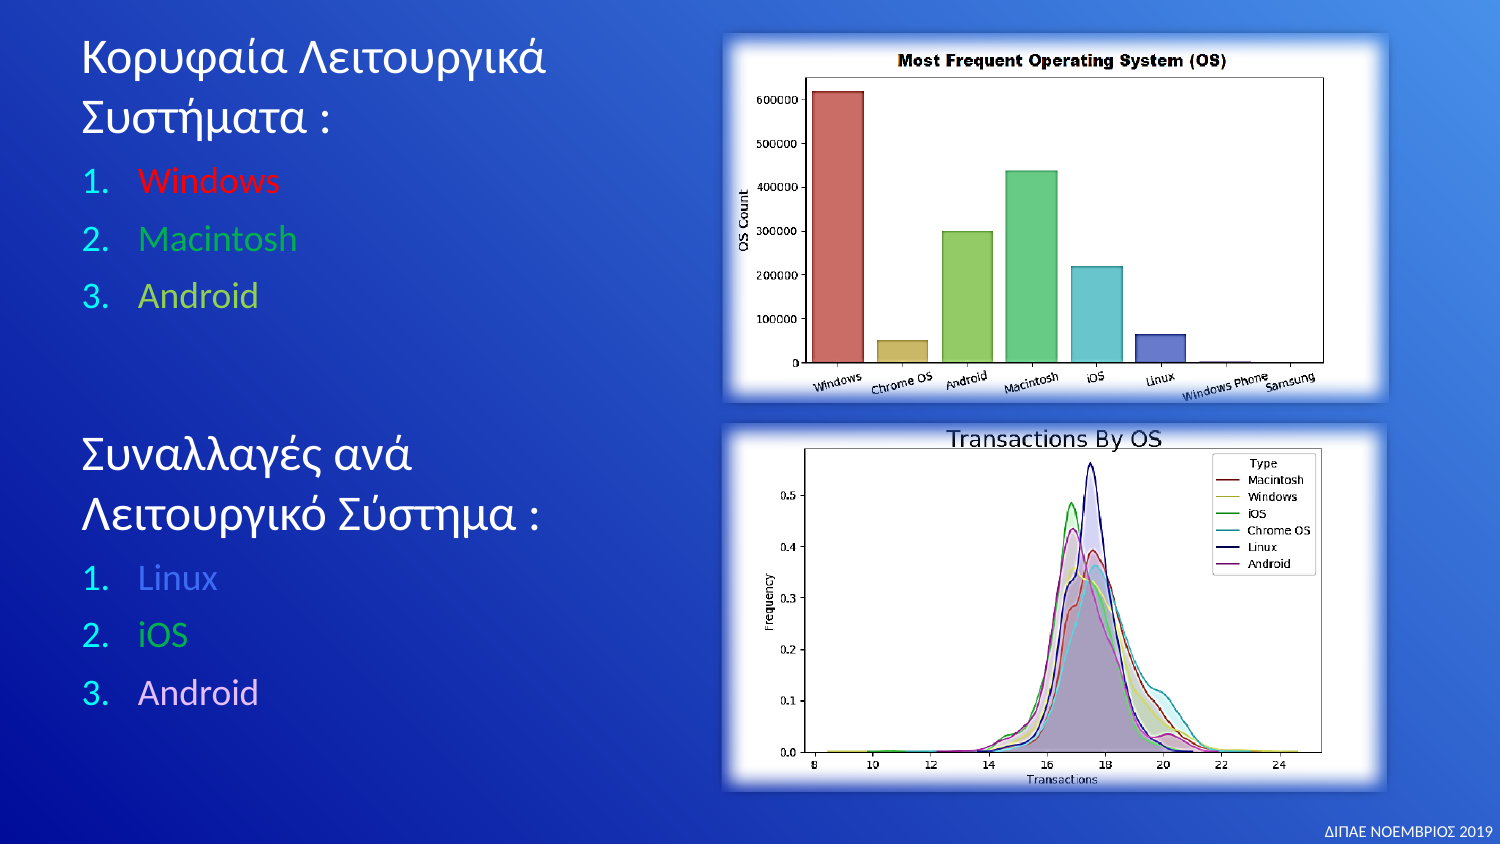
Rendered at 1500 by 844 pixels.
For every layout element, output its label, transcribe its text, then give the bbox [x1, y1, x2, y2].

text_box Συναλλαγές ανά Λειτουργικό Σύστημα : Linux iOS Android [69, 420, 588, 749]
text_box Κορυφαία Λειτουργικά Συστήματα : Windows Macintosh Android [69, 23, 588, 353]
picture [711, 23, 1398, 802]
text_box ΔΙΠΑΕ ΝΟΕΜΒΡΙΟΣ 2019 [1324, 804, 1500, 844]
